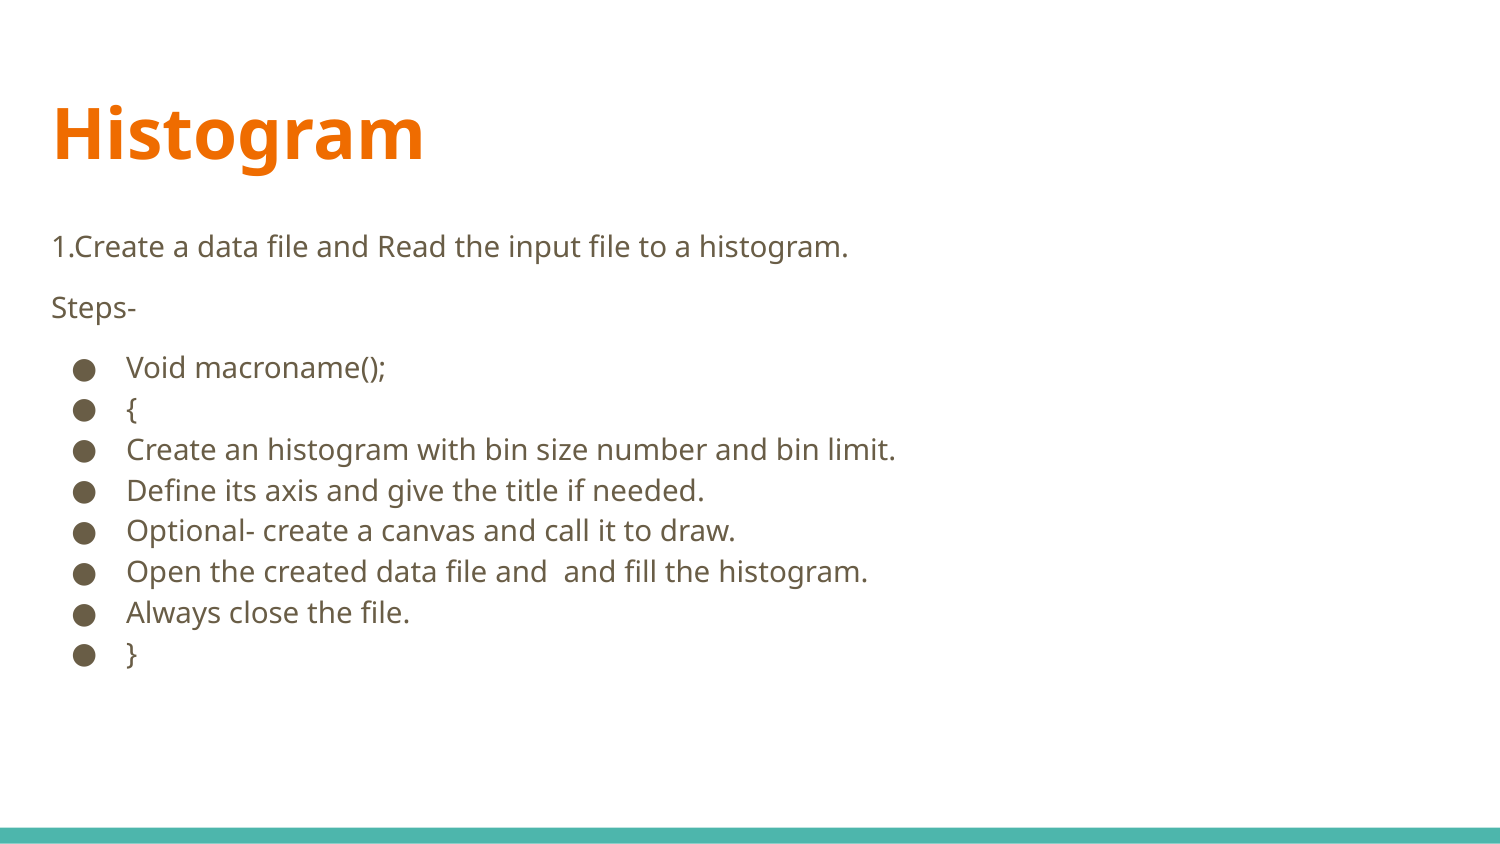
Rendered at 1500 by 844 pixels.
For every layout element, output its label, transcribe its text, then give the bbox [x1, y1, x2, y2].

list 1.Create a data file and Read the input file to a histogram. Steps- Void macroname(); { Create an histogram with bin size number and bin limit. Define its axis and give the title if needed. Optional- create a canvas and call it to draw. Open the created data file and and fill the histogram. Always close the file. } [51, 207, 1449, 750]
title Histogram [51, 72, 1449, 189]
